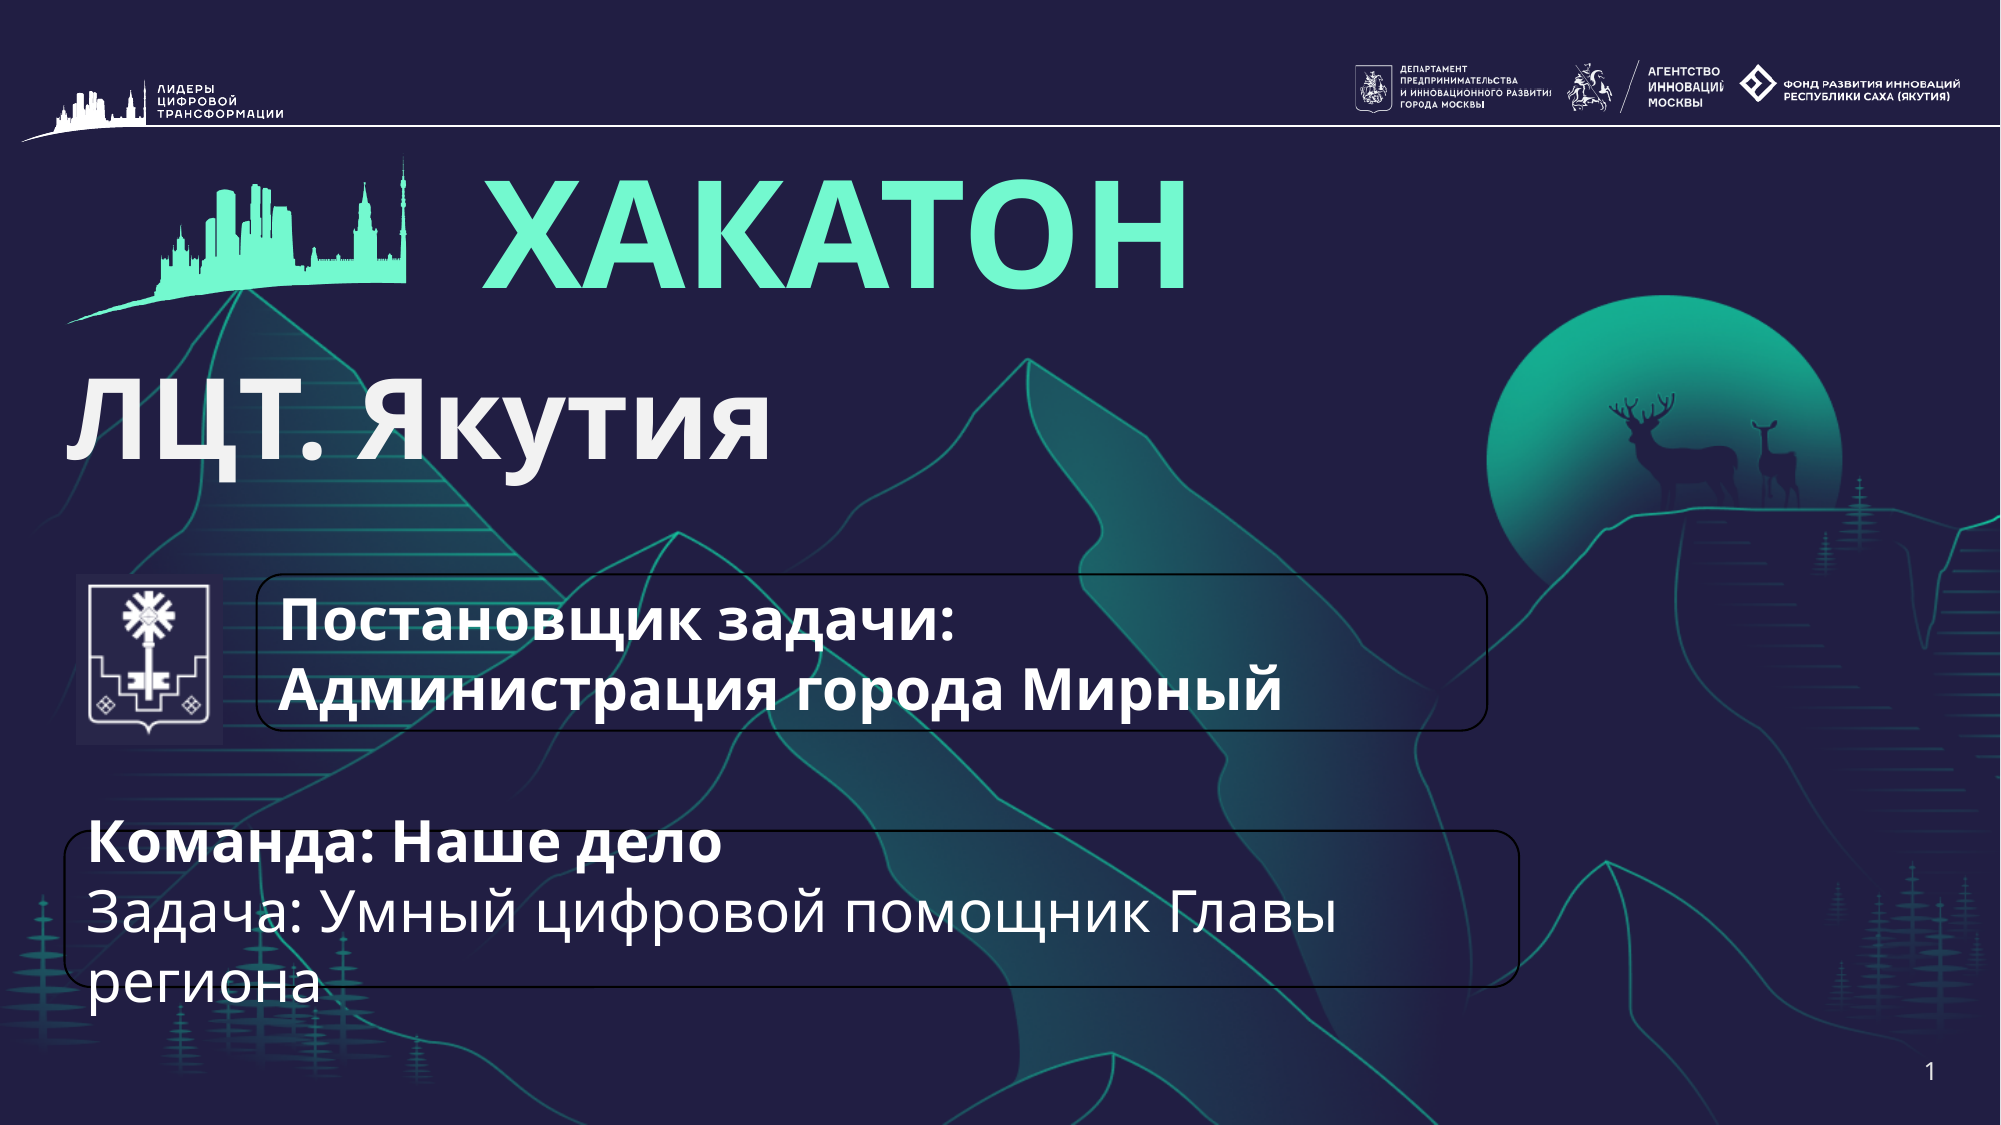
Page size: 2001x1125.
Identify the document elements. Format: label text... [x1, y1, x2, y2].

slide_number 1 [1873, 1042, 1989, 1103]
text_box Команда: Наше дело Задача: Умный цифровой помощник Главы региона [63, 829, 1521, 989]
picture [0, 0, 2001, 1125]
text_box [1355, 60, 1960, 113]
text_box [64, 153, 1946, 325]
text_box ЛЦТ. Якутия [0, 357, 1945, 489]
text_box Постановщик задачи: Администрация города Мирный [255, 573, 1489, 732]
